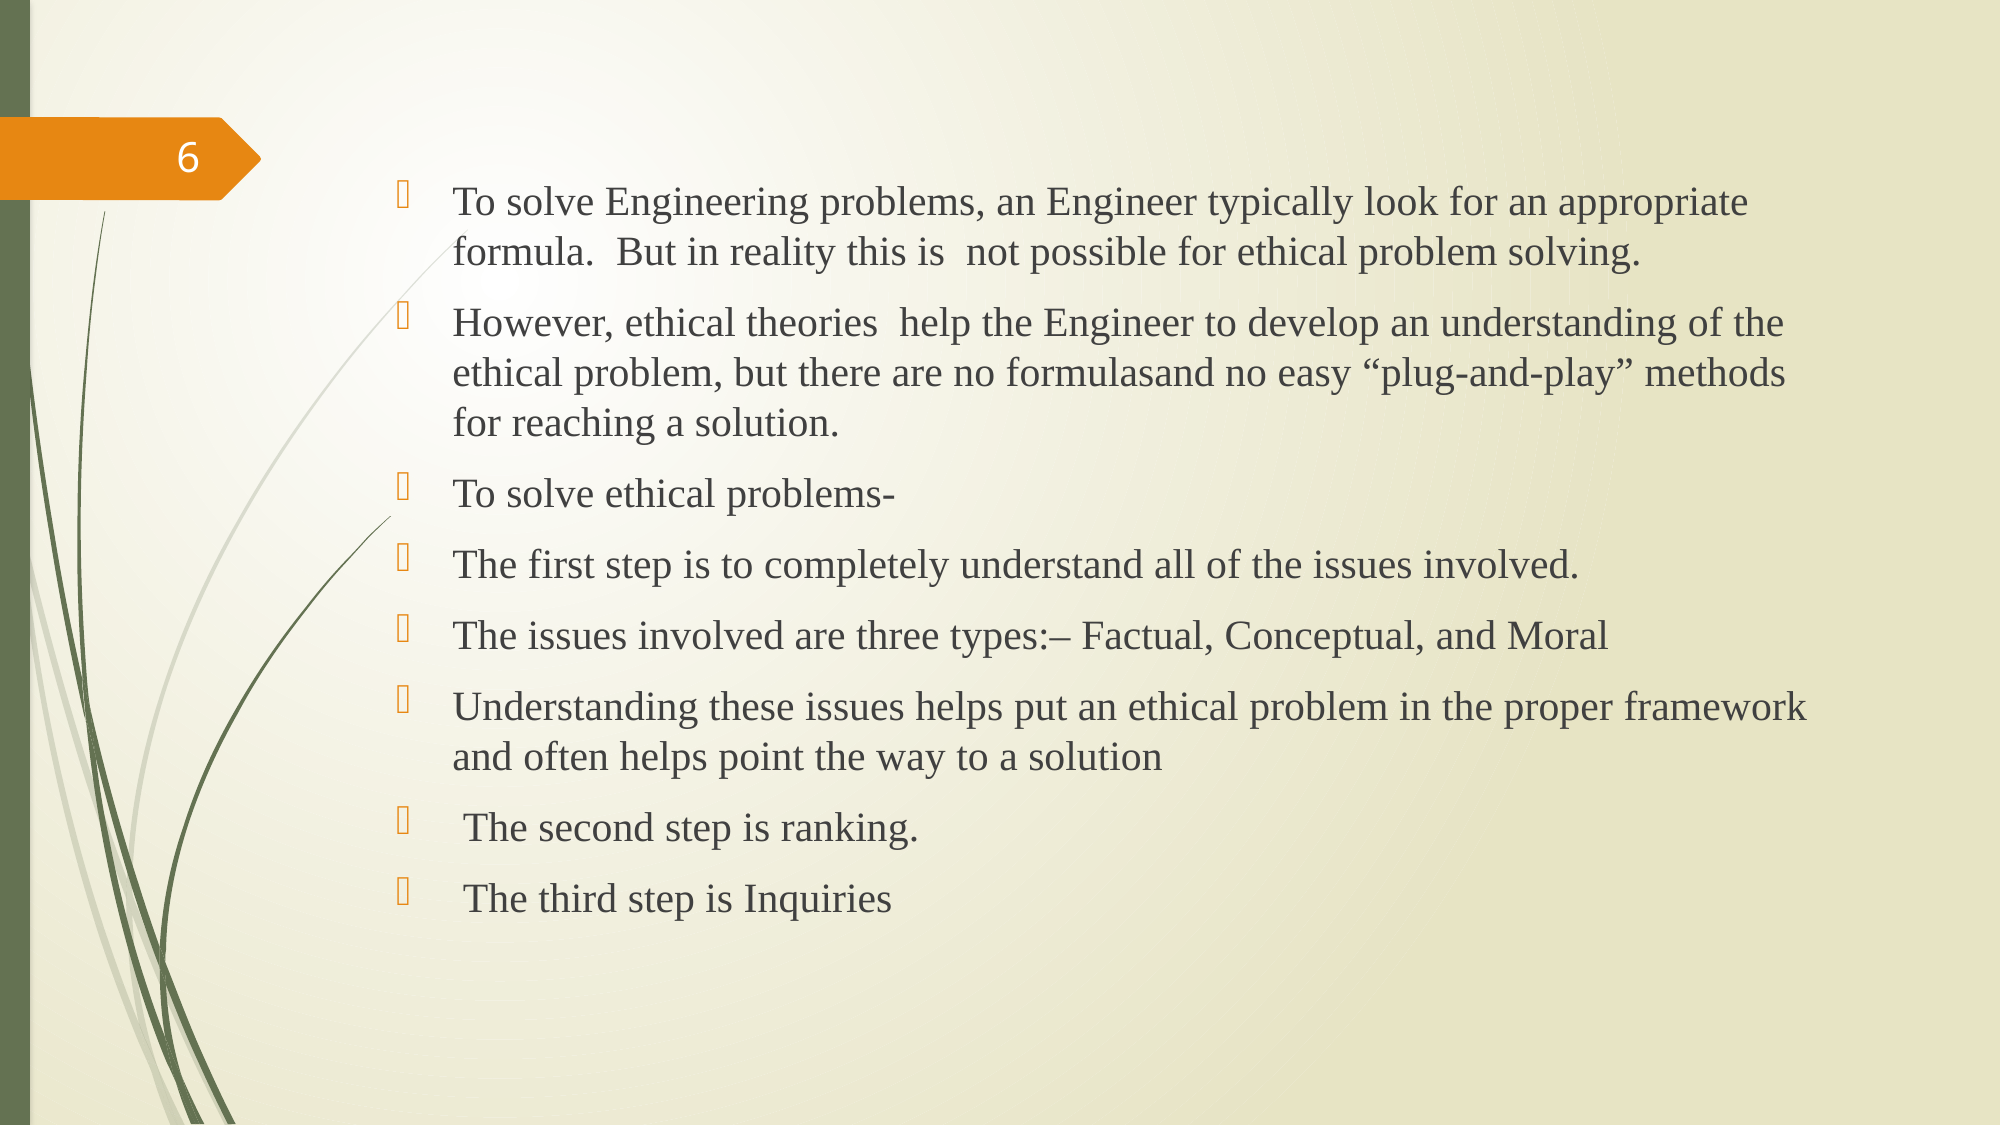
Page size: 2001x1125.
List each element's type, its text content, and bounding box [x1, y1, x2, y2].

list To solve Engineering problems, an Engineer typically look for an appropriate formula. But in reality this is not possible for ethical problem solving. However, ethical theories help the Engineer to develop an understanding of the ethical problem, but there are no formulasand no easy “plug-and-play” methods for reaching a solution. To solve ethical problems- The first step is to completely understand all of the issues involved. The issues involved are three types:– Factual, Conceptual, and Moral Understanding these issues helps put an ethical problem in the proper framework and often helps point the way to a solution The second step is ranking. The third step is Inquiries [381, 166, 1844, 1007]
slide_number 6 [87, 129, 216, 190]
